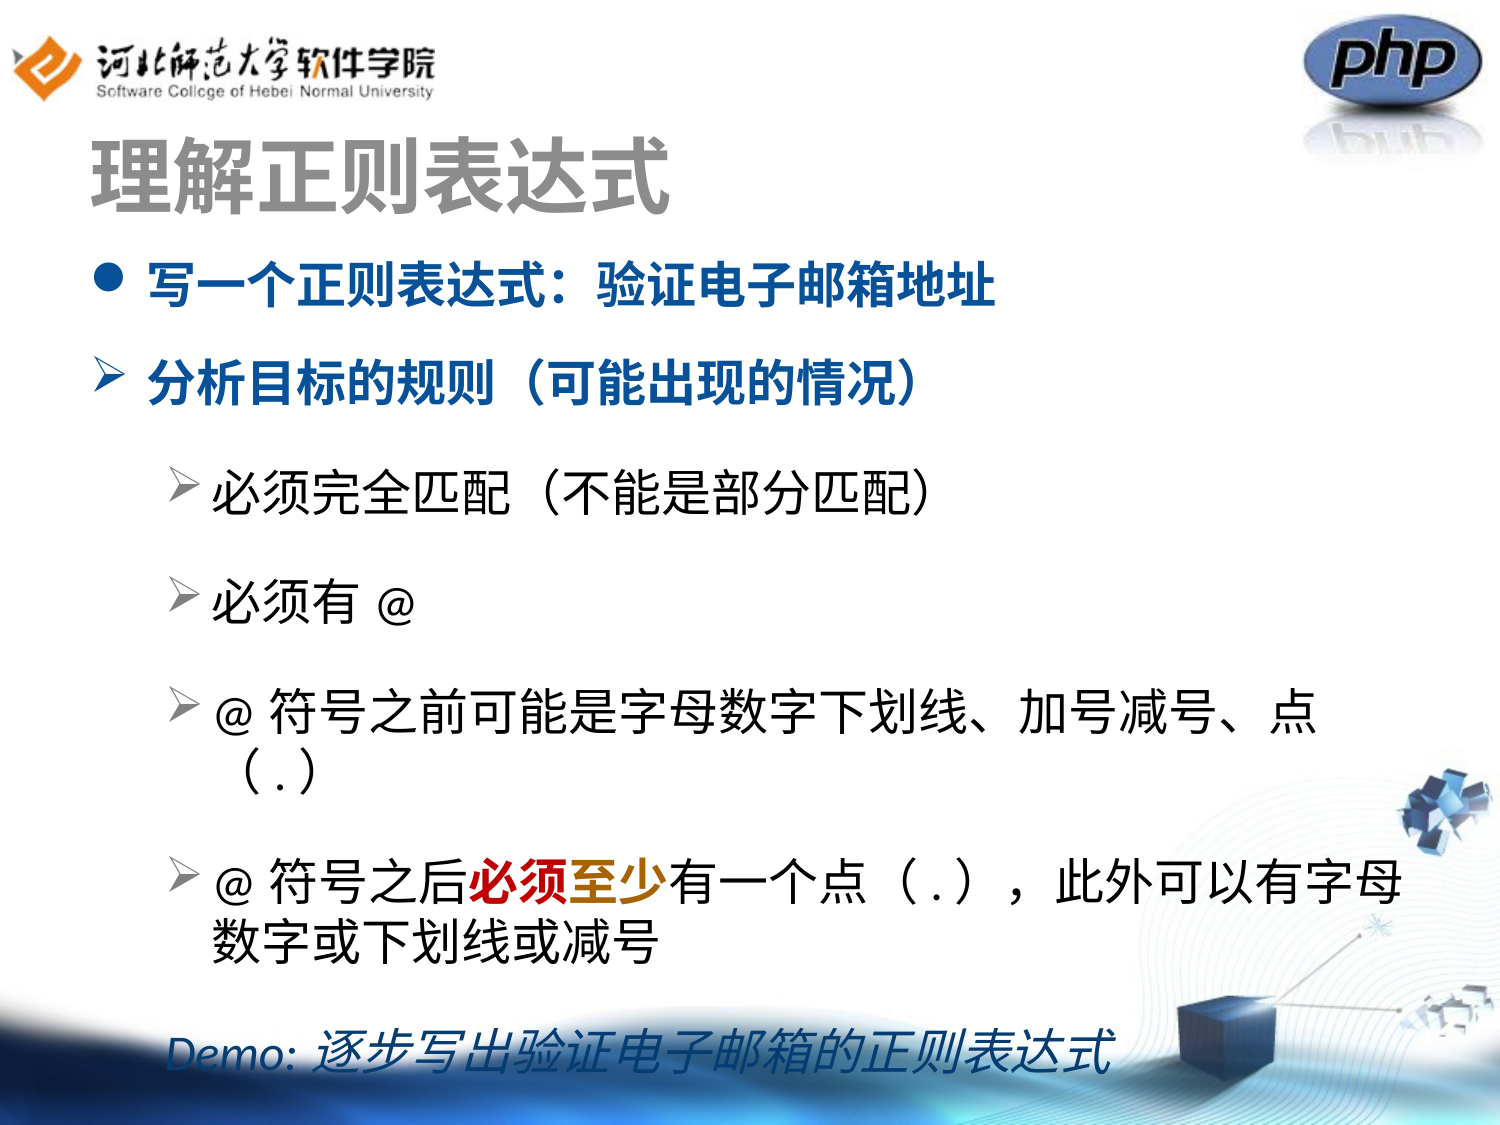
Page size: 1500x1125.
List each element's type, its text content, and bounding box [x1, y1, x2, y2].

picture [0, 0, 1500, 1125]
list 写一个正则表达式：验证电子邮箱地址 分析目标的规则（可能出现的情况） 必须完全匹配（不能是部分匹配） 必须有@ @符号之前可能是字母数字下划线、加号减号、点（.） @符号之后必须至少有一个点（.），此外可以有字母数字或下划线或减号 Demo:逐步写出验证电子邮箱的正则表达式 [75, 246, 1425, 989]
title 理解正则表达式 [75, 117, 1425, 233]
